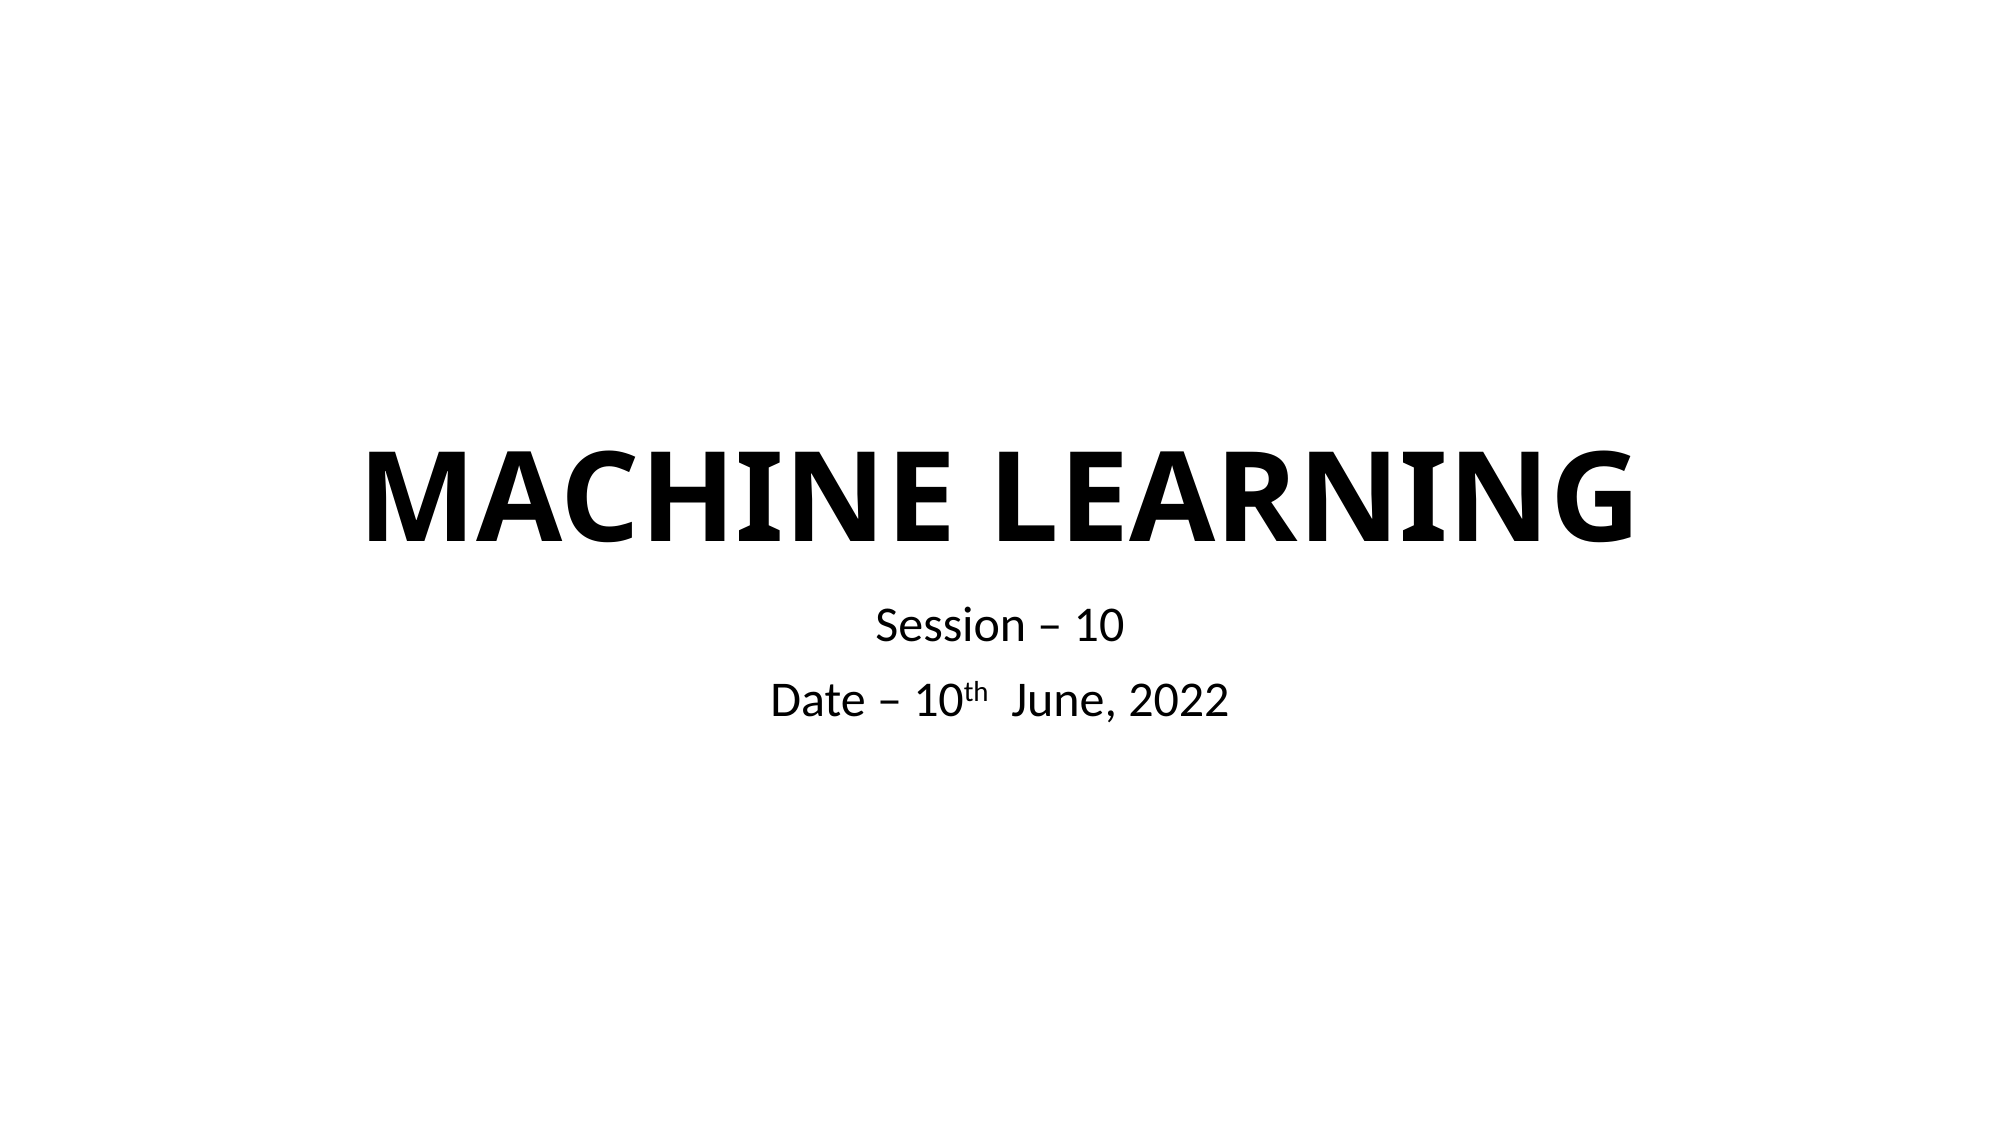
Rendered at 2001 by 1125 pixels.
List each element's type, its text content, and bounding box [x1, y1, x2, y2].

title MACHINE LEARNING [249, 164, 1750, 576]
subtitle Session – 10 Date – 10th June, 2022 [249, 590, 1750, 863]
